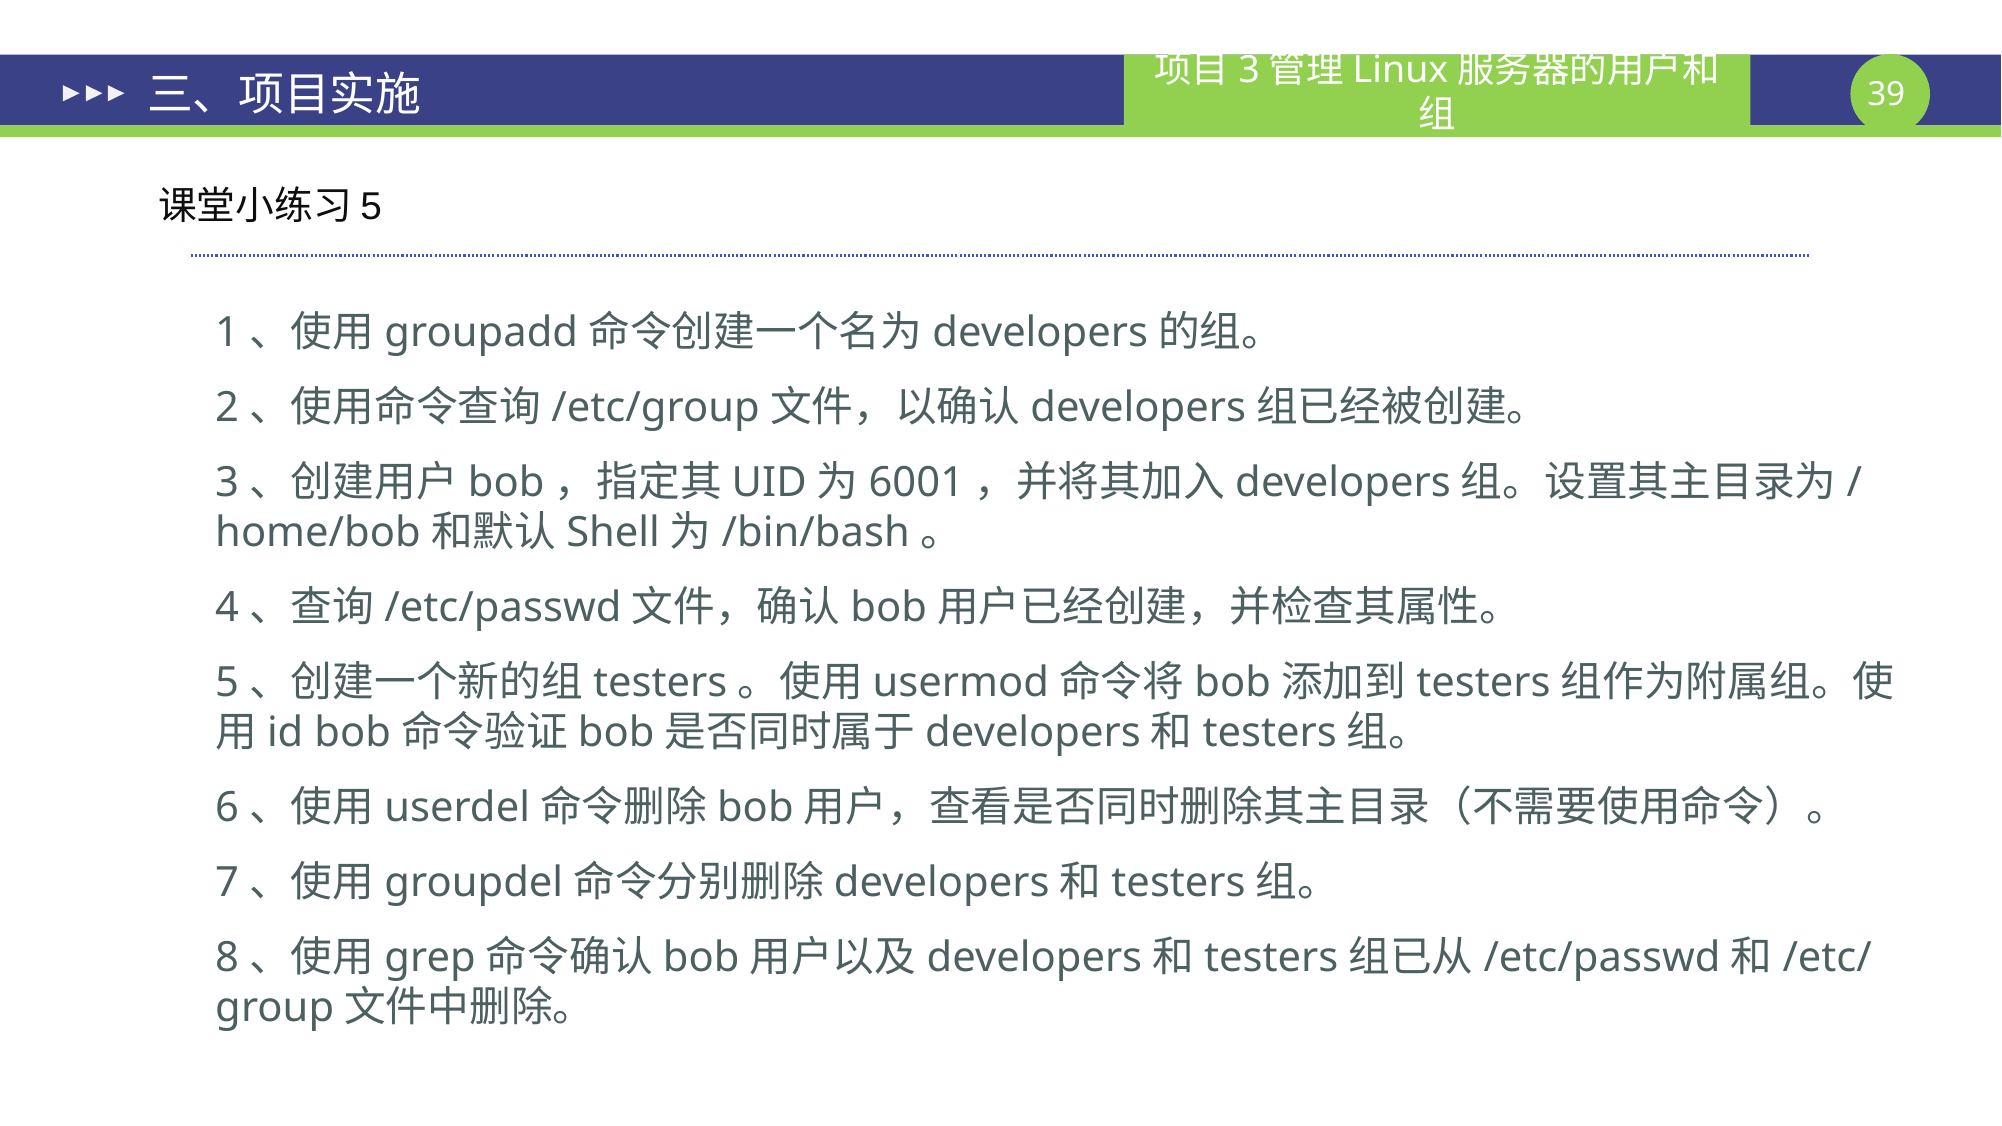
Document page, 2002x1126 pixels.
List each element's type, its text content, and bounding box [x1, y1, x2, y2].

title 三、项目实施 [127, 59, 1207, 126]
text_box 1、使用groupadd命令创建一个名为developers的组。 2、使用命令查询/etc/group文件，以确认developers组已经被创建。 3、创建用户bob，指定其UID为6001，并将其加入developers组。设置其主目录为/home/bob和默认Shell为/bin/bash。 4、查询/etc/passwd文件，确认bob用户已经创建，并检查其属性。 5、创建一个新的组testers。使用usermod命令将bob添加到testers组作为附属组。使用id bob命令验证bob是否同时属于developers和testers组。 6、使用userdel命令删除bob用户，查看是否同时删除其主目录（不需要使用命令）。 7、使用groupdel命令分别删除developers和testers组。 8、使用grep命令确认bob用户以及developers和testers组已从/etc/passwd和/etc/group文件中删除。 [200, 297, 1934, 1066]
list 课堂小练习5 [138, 161, 1901, 238]
